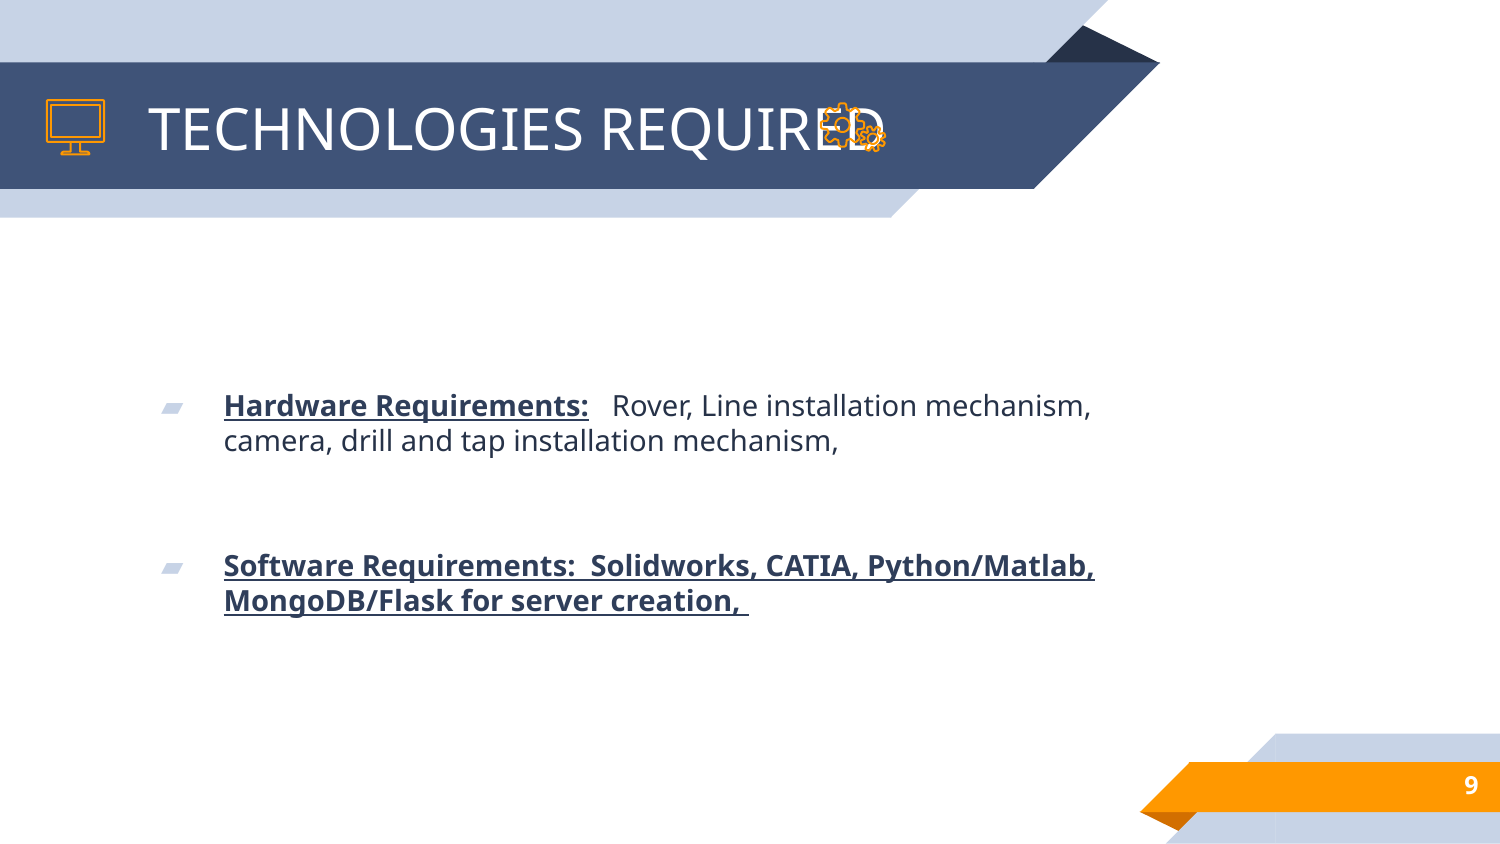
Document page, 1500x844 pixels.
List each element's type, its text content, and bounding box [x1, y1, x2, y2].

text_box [46, 99, 105, 155]
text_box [820, 103, 886, 152]
title TECHNOLOGIES REQUIRED [133, 64, 1035, 190]
list Hardware Requirements: Rover, Line installation mechanism, camera, drill and tap installation mechanism, Software Requirements: Solidworks, CATIA, Python/Matlab, MongoDB/Flask for server creation, [133, 244, 1140, 761]
slide_number 9 [1249, 760, 1494, 813]
